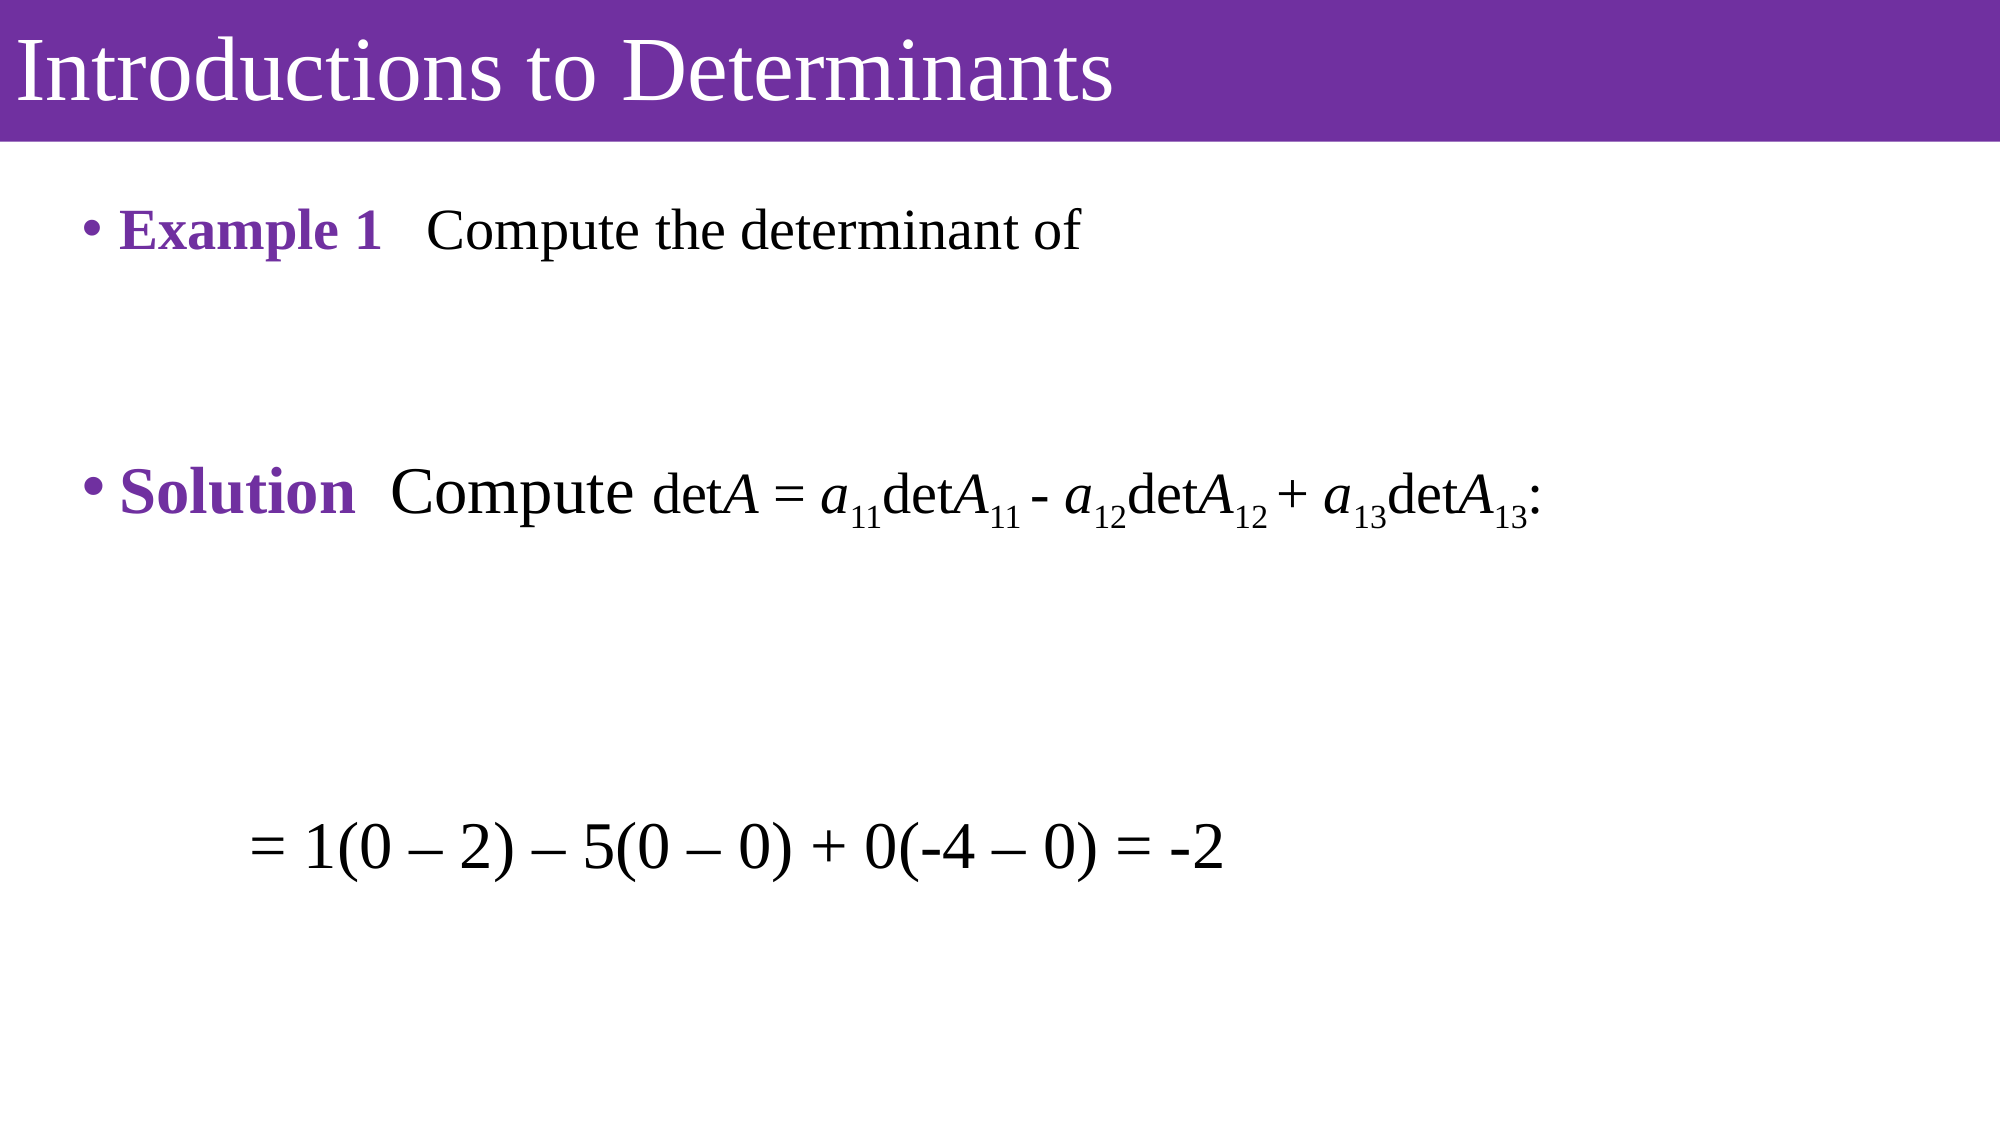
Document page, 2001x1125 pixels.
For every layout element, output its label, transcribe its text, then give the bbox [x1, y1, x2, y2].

title Introductions to Determinants [0, 0, 2000, 142]
